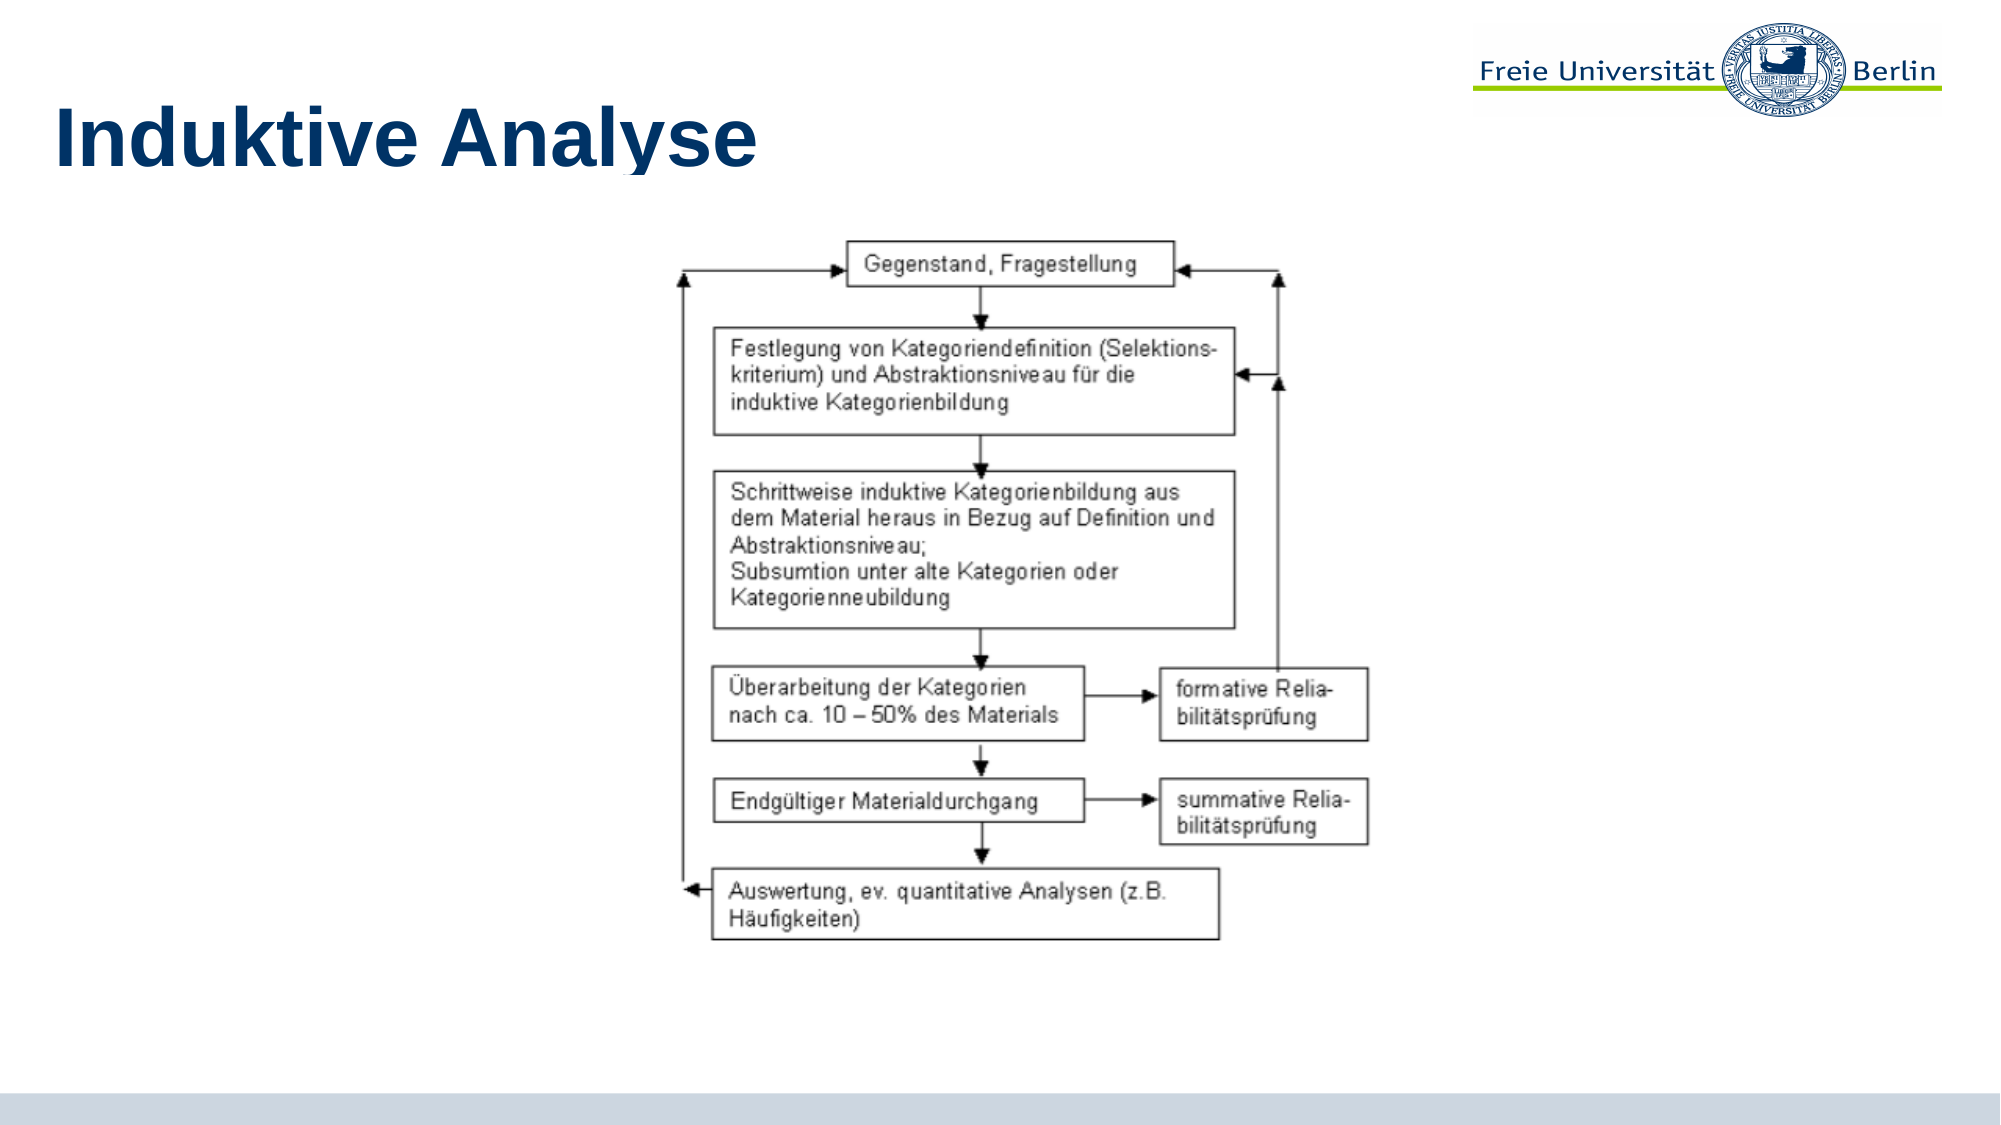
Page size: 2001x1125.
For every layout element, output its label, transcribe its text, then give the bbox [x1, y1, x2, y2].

picture [1473, 23, 1942, 117]
title Induktive Analyse [54, 154, 1946, 226]
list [575, 175, 1425, 950]
